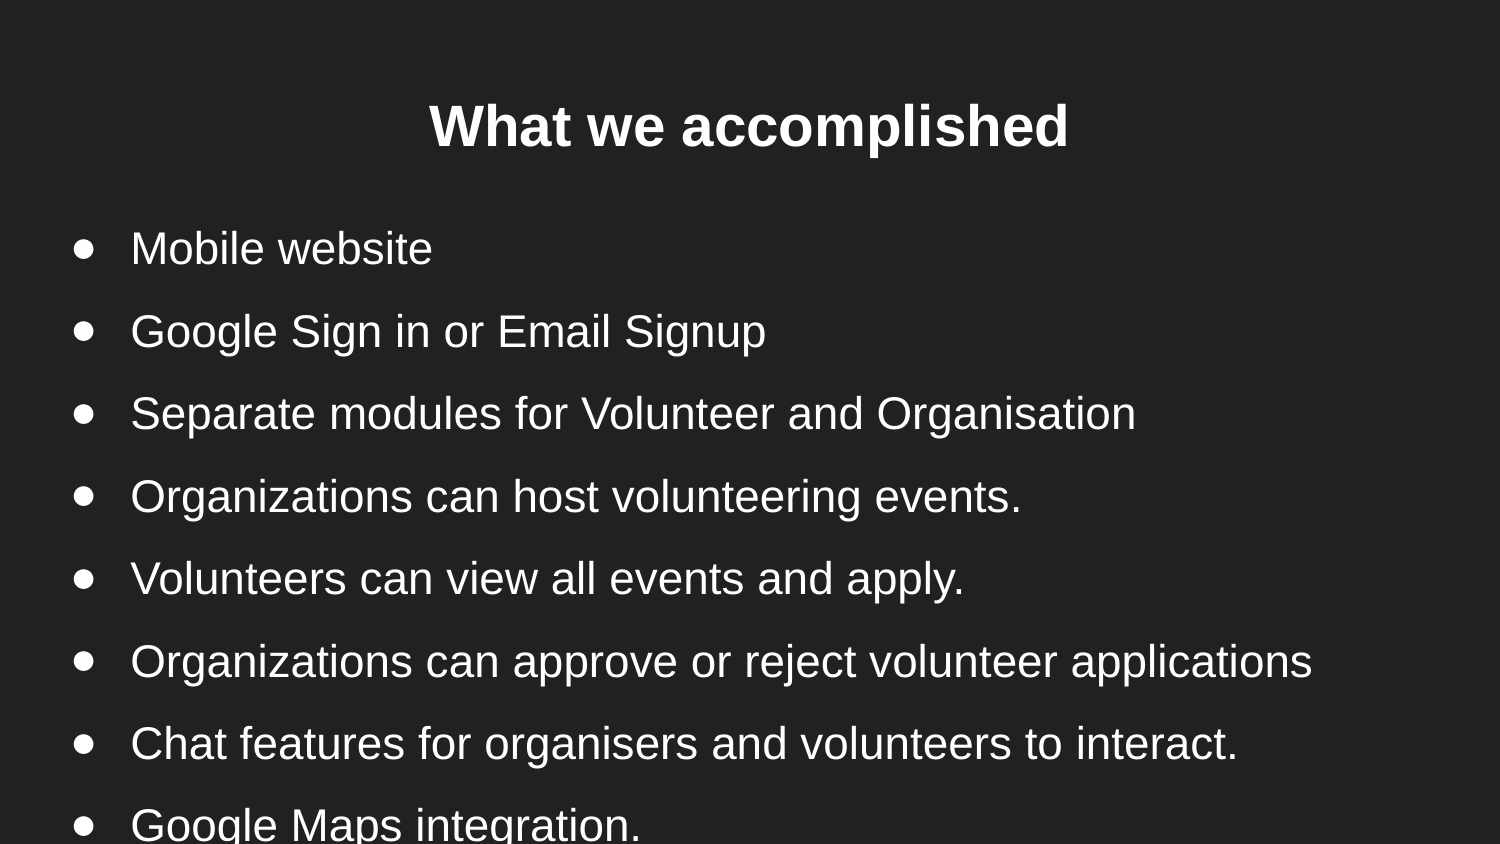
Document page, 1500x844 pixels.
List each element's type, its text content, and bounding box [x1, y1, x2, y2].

list Mobile website Google Sign in or Email Signup Separate modules for Volunteer and Organisation Organizations can host volunteering events. Volunteers can view all events and apply. Organizations can approve or reject volunteer applications Chat features for organisers and volunteers to interact. Google Maps integration. [40, 176, 1449, 737]
title What we accomplished [51, 72, 1449, 167]
